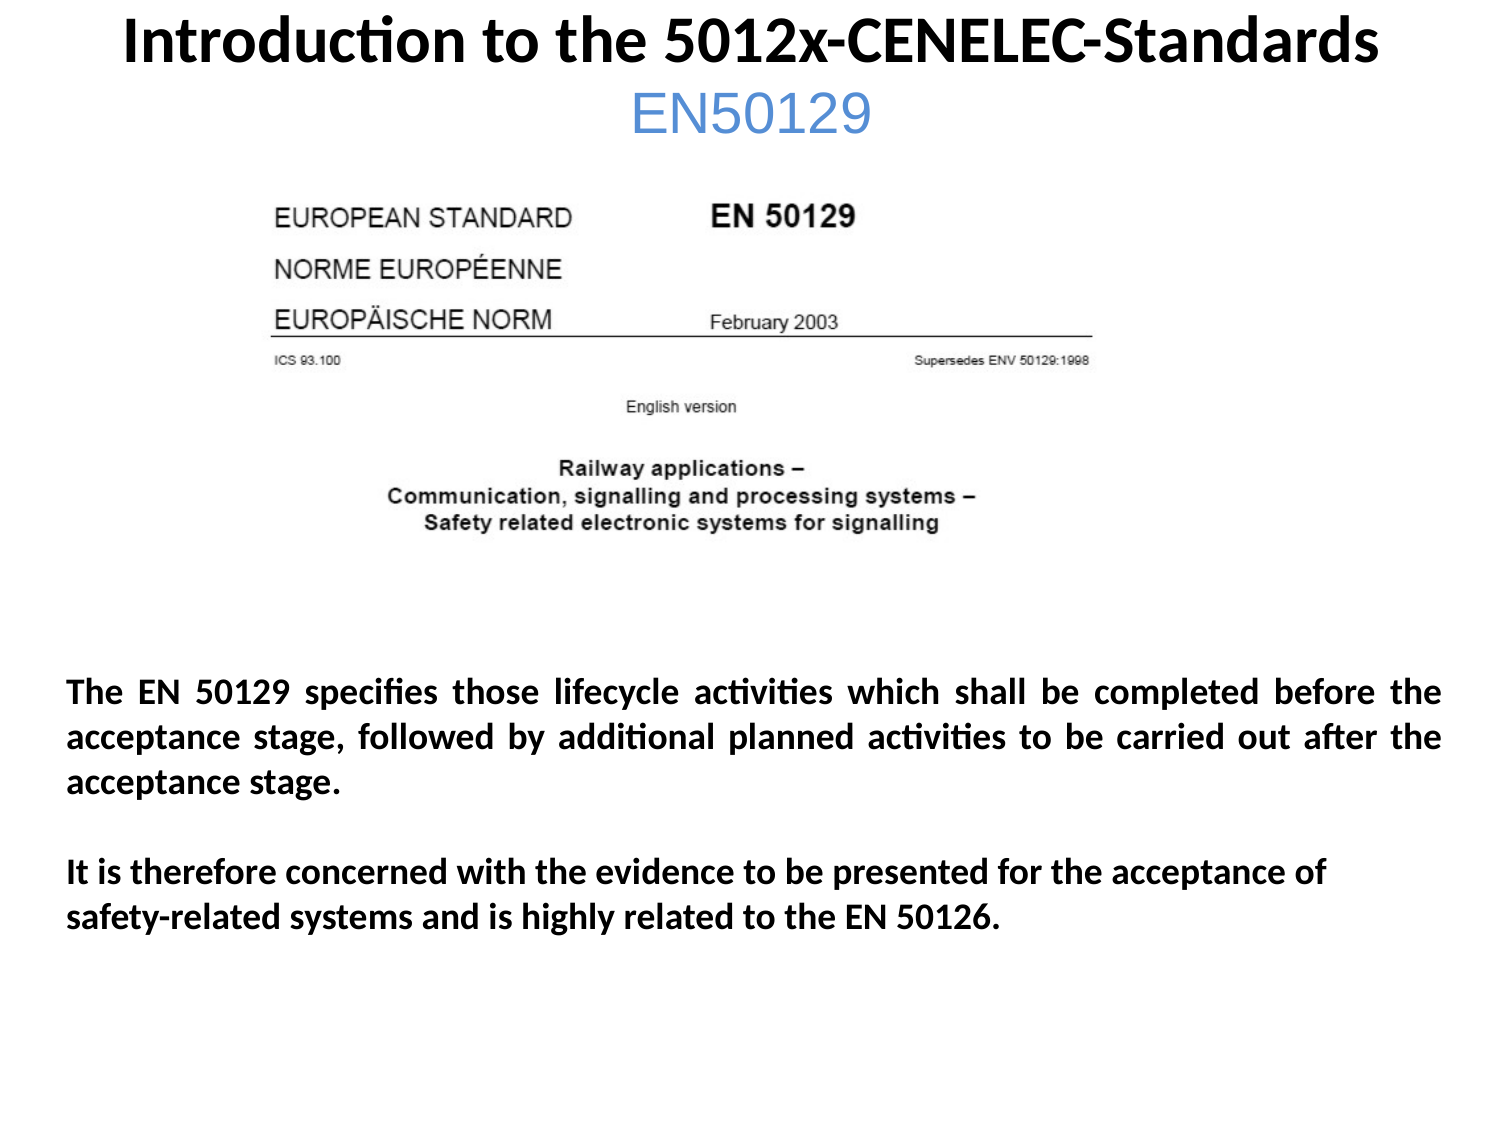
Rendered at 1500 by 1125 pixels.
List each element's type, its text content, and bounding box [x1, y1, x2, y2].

text_box The EN 50129 specifies those lifecycle activities which shall be completed before the acceptance stage, followed by additional planned activities to be carried out after the acceptance stage. It is therefore concerned with the evidence to be presented for the acceptance of safety-related systems and is highly related to the EN 50126. [51, 659, 1459, 945]
title Introduction to the 5012x-CENELEC-Standards EN50129 [76, 54, 1427, 157]
text_box [70, 140, 680, 352]
picture [229, 184, 1119, 560]
